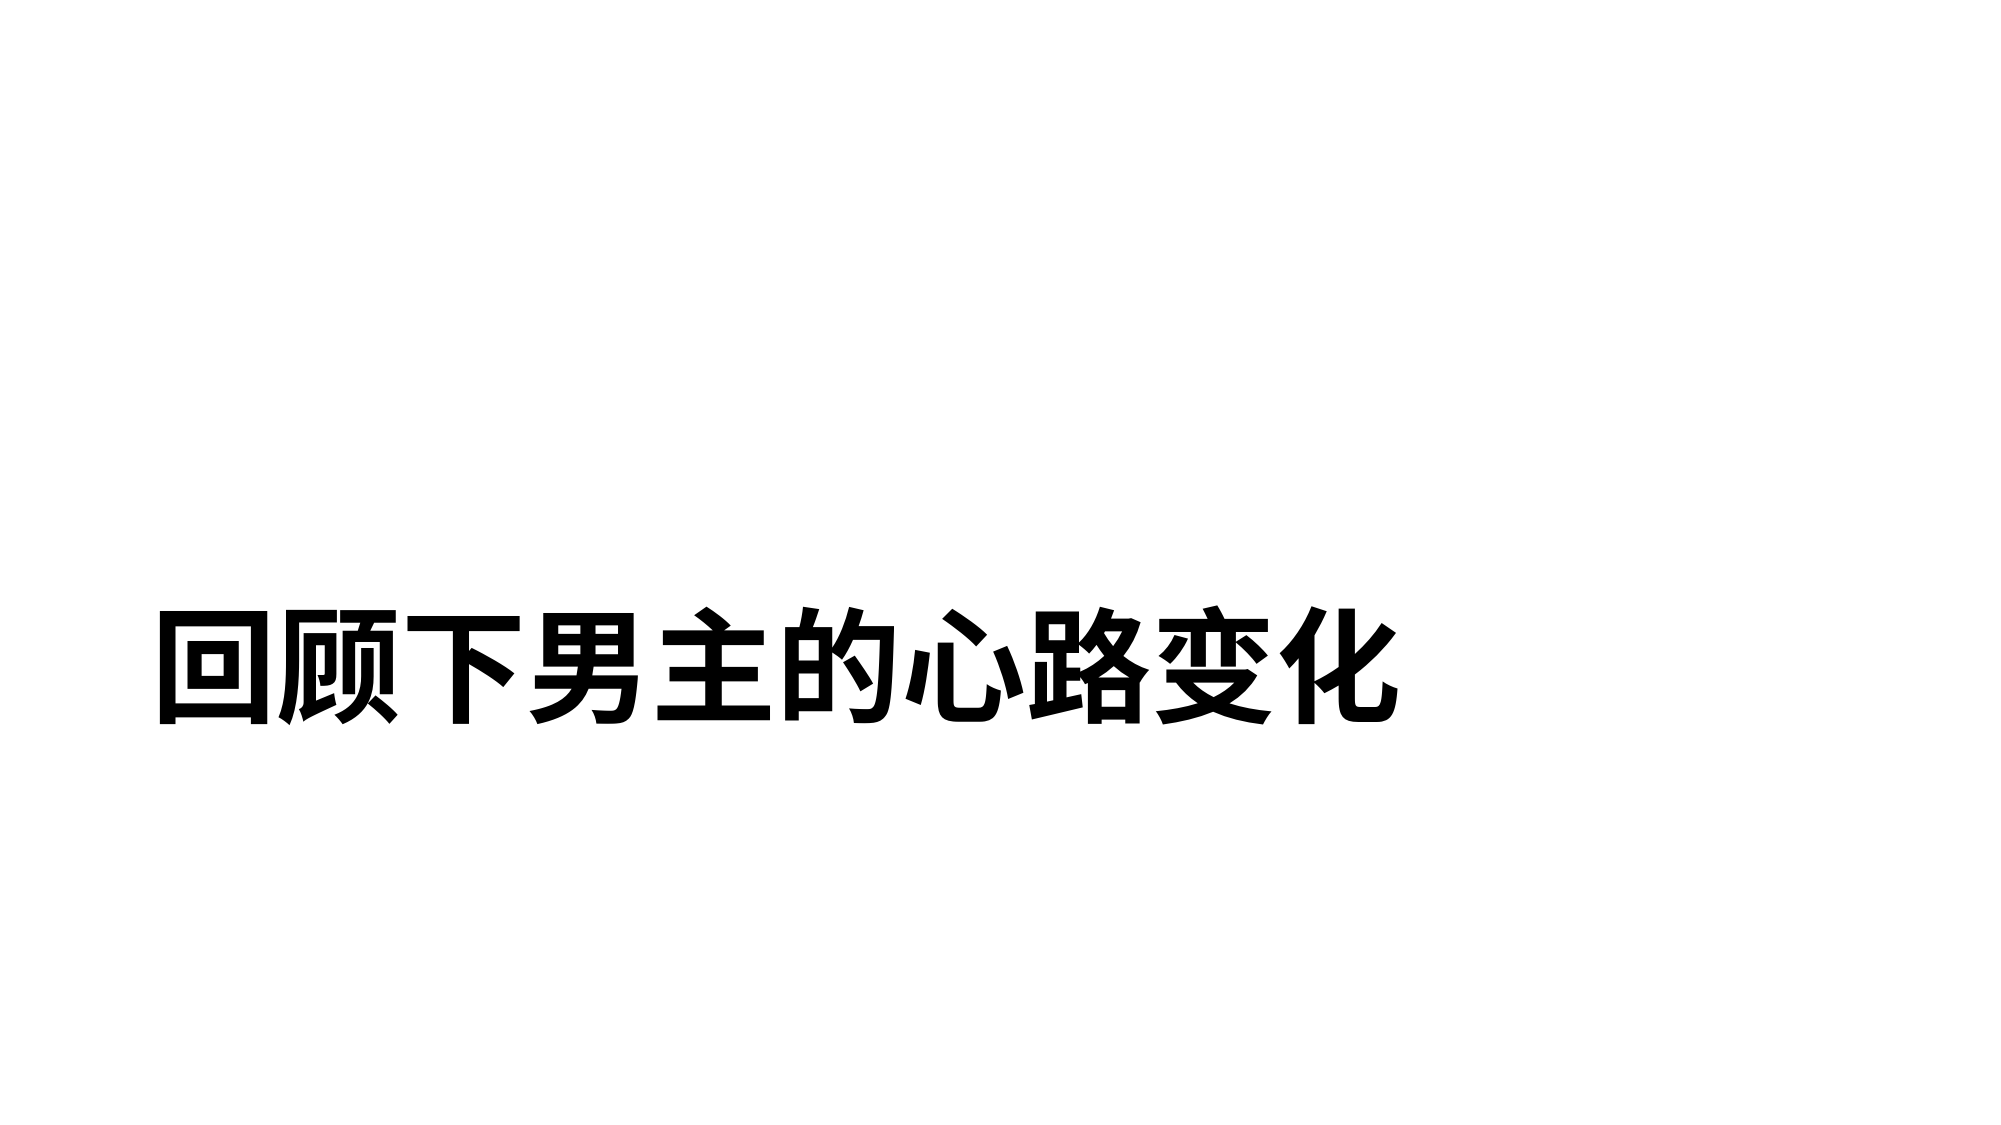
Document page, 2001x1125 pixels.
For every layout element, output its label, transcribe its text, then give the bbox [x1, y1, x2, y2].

title 回顾下男主的心路变化 [136, 280, 1862, 749]
